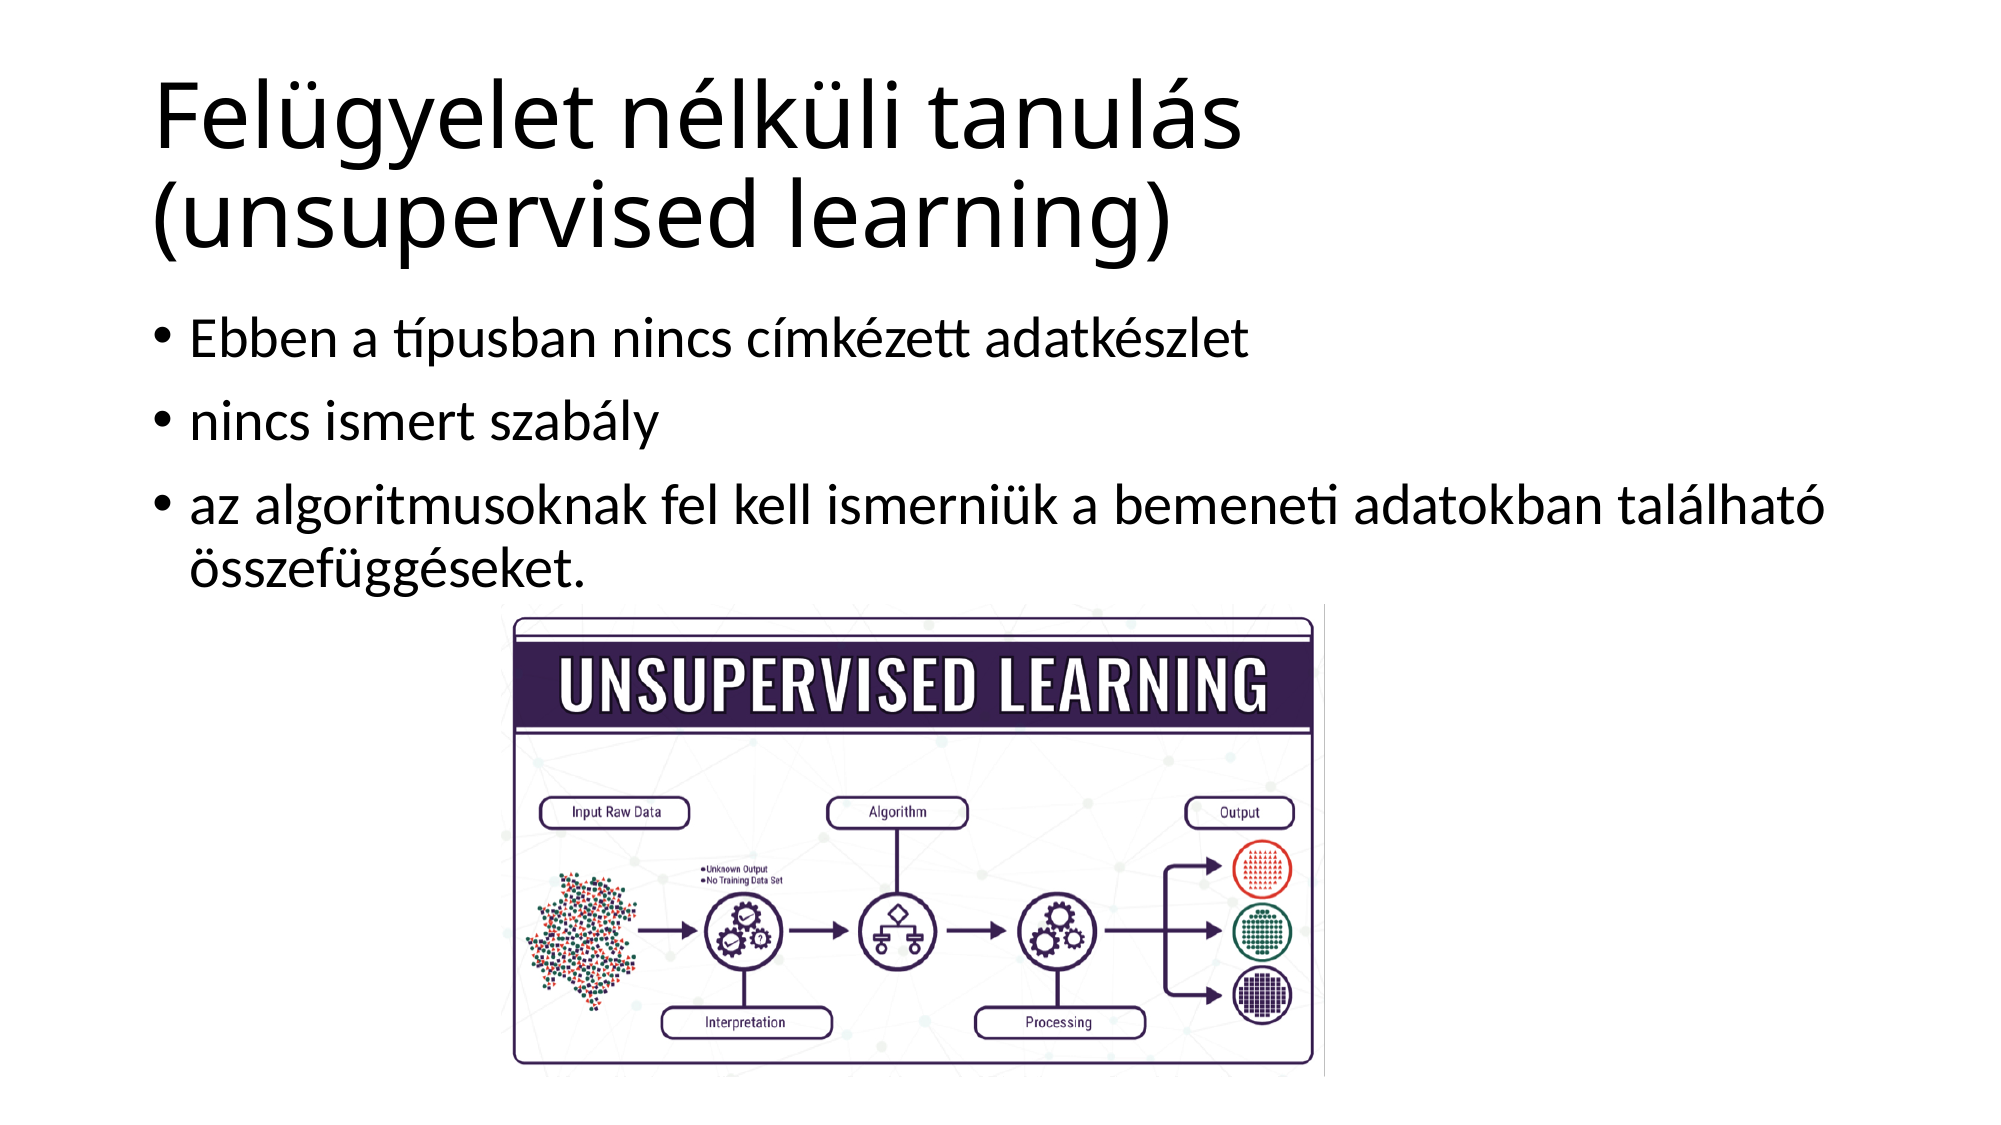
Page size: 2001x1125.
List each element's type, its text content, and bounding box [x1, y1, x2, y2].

picture [499, 603, 1325, 1077]
list Ebben a típusban nincs címkézett adatkészlet nincs ismert szabály az algoritmusoknak fel kell ismerniük a bemeneti adatokban található összefüggéseket. [137, 299, 1863, 1014]
title Felügyelet nélküli tanulás (unsupervised learning) [137, 59, 1863, 278]
